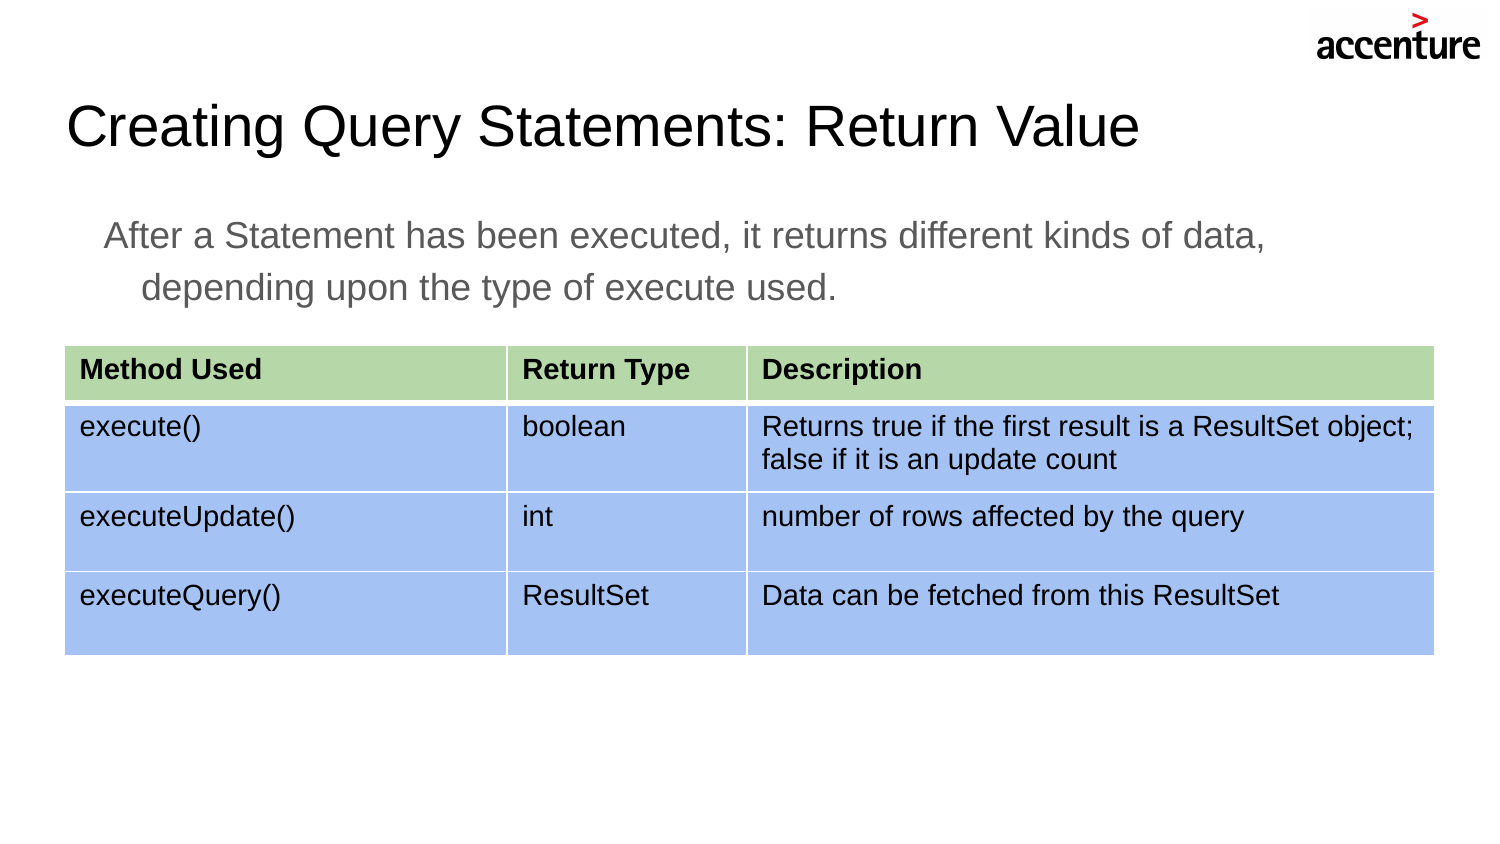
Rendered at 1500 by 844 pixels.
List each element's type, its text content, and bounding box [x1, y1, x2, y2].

table_cell ResultSet [508, 572, 746, 655]
table_cell int [508, 493, 746, 571]
table_header Description [748, 346, 1434, 400]
table_cell executeUpdate() [65, 493, 506, 571]
table_cell execute() [65, 406, 506, 491]
table_cell number of rows affected by the query [748, 493, 1434, 571]
picture [1306, 7, 1489, 62]
table_cell Returns true if the first result is a ResultSet object; false if it is an update count [748, 406, 1434, 491]
table_cell boolean [508, 406, 746, 491]
table_header Method Used [65, 346, 506, 400]
table_cell Data can be fetched from this ResultSet [748, 572, 1434, 655]
table_header Return Type [508, 346, 746, 400]
table_cell executeQuery() [65, 572, 506, 655]
list After a Statement has been executed, it returns different kinds of data, depending upon the type of execute used. [51, 189, 1449, 352]
title Creating Query Statements: Return Value [51, 72, 1449, 167]
